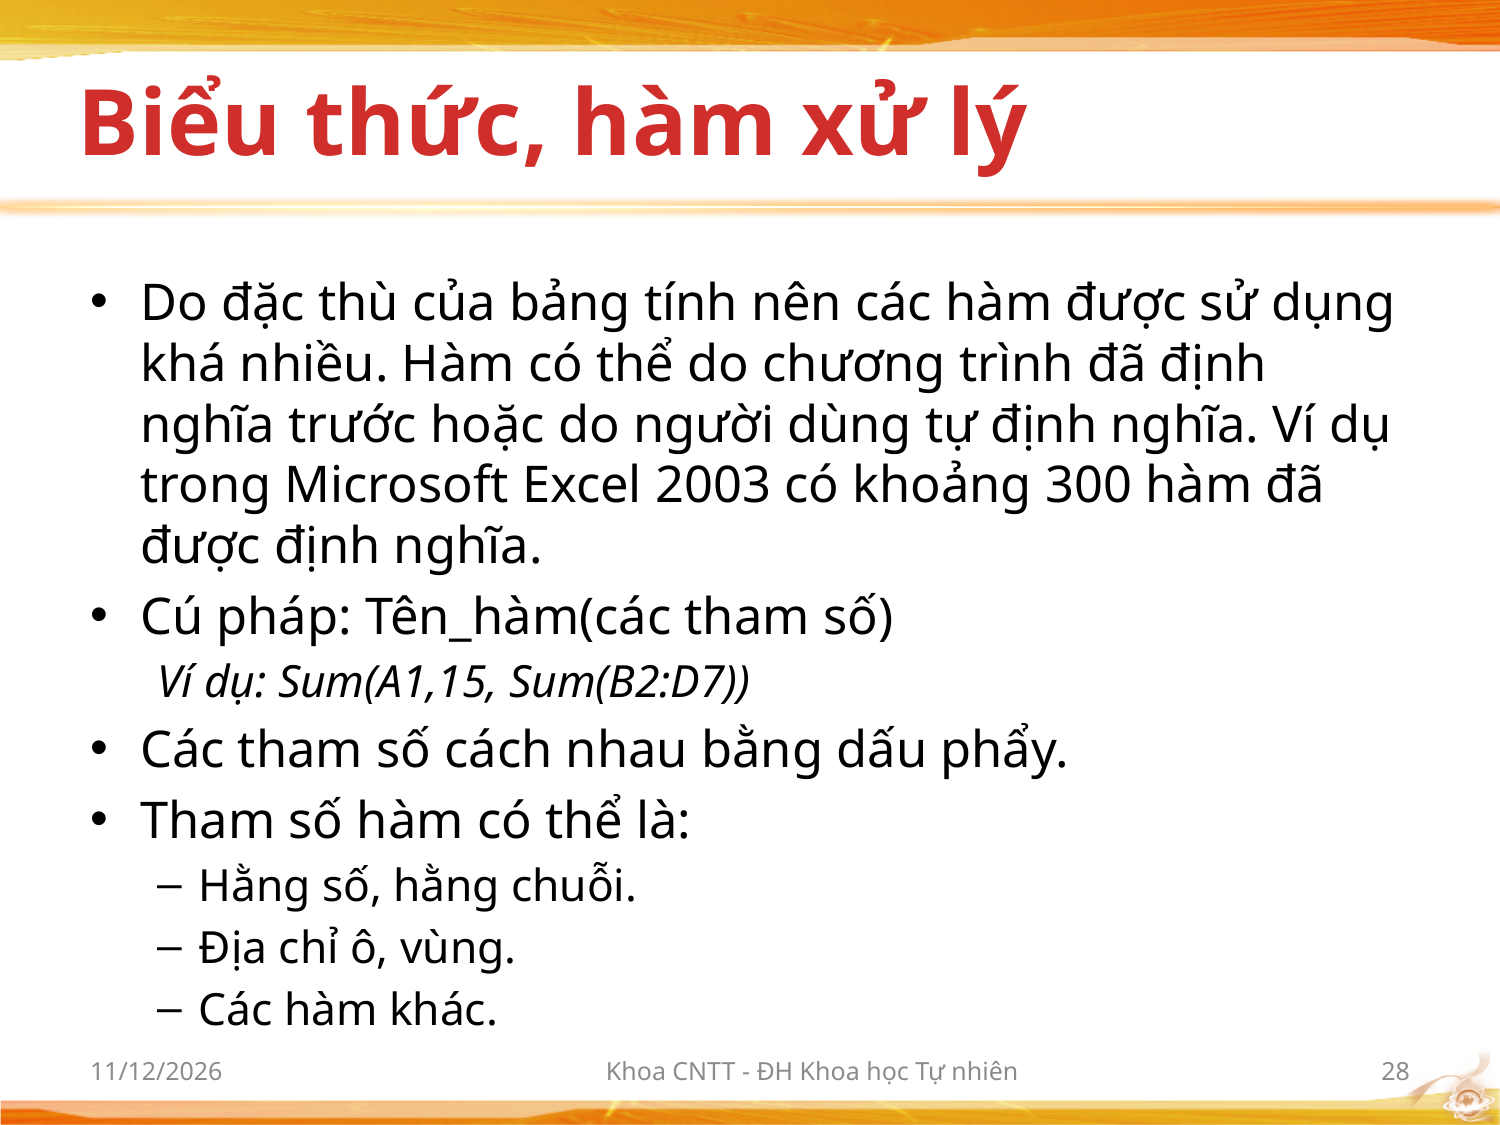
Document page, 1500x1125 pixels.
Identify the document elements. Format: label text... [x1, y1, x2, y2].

footer Khoa CNTT - ĐH Khoa học Tự nhiên [312, 1042, 1313, 1103]
slide_number 28 [1337, 1042, 1425, 1103]
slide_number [75, 1042, 238, 1103]
picture [2, 1088, 1399, 1124]
title Biểu thức, hàm xử lý [62, 24, 1475, 213]
picture [0, 0, 1500, 63]
list Do đặc thù của bảng tính nên các hàm được sử dụng khá nhiều. Hàm có thể do chương trình đã định nghĩa trước hoặc do người dùng tự định nghĩa. Ví dụ trong Microsoft Excel 2003 có khoảng 300 hàm đã được định nghĩa. Cú pháp: Tên_hàm(các tham số) Ví dụ: Sum(A1,15, Sum(B2:D7)) Các tham số cách nhau bằng dấu phẩy. Tham số hàm có thể là: Hằng số, hằng chuỗi. Địa chỉ ô, vùng. Các hàm khác. [75, 262, 1425, 1050]
